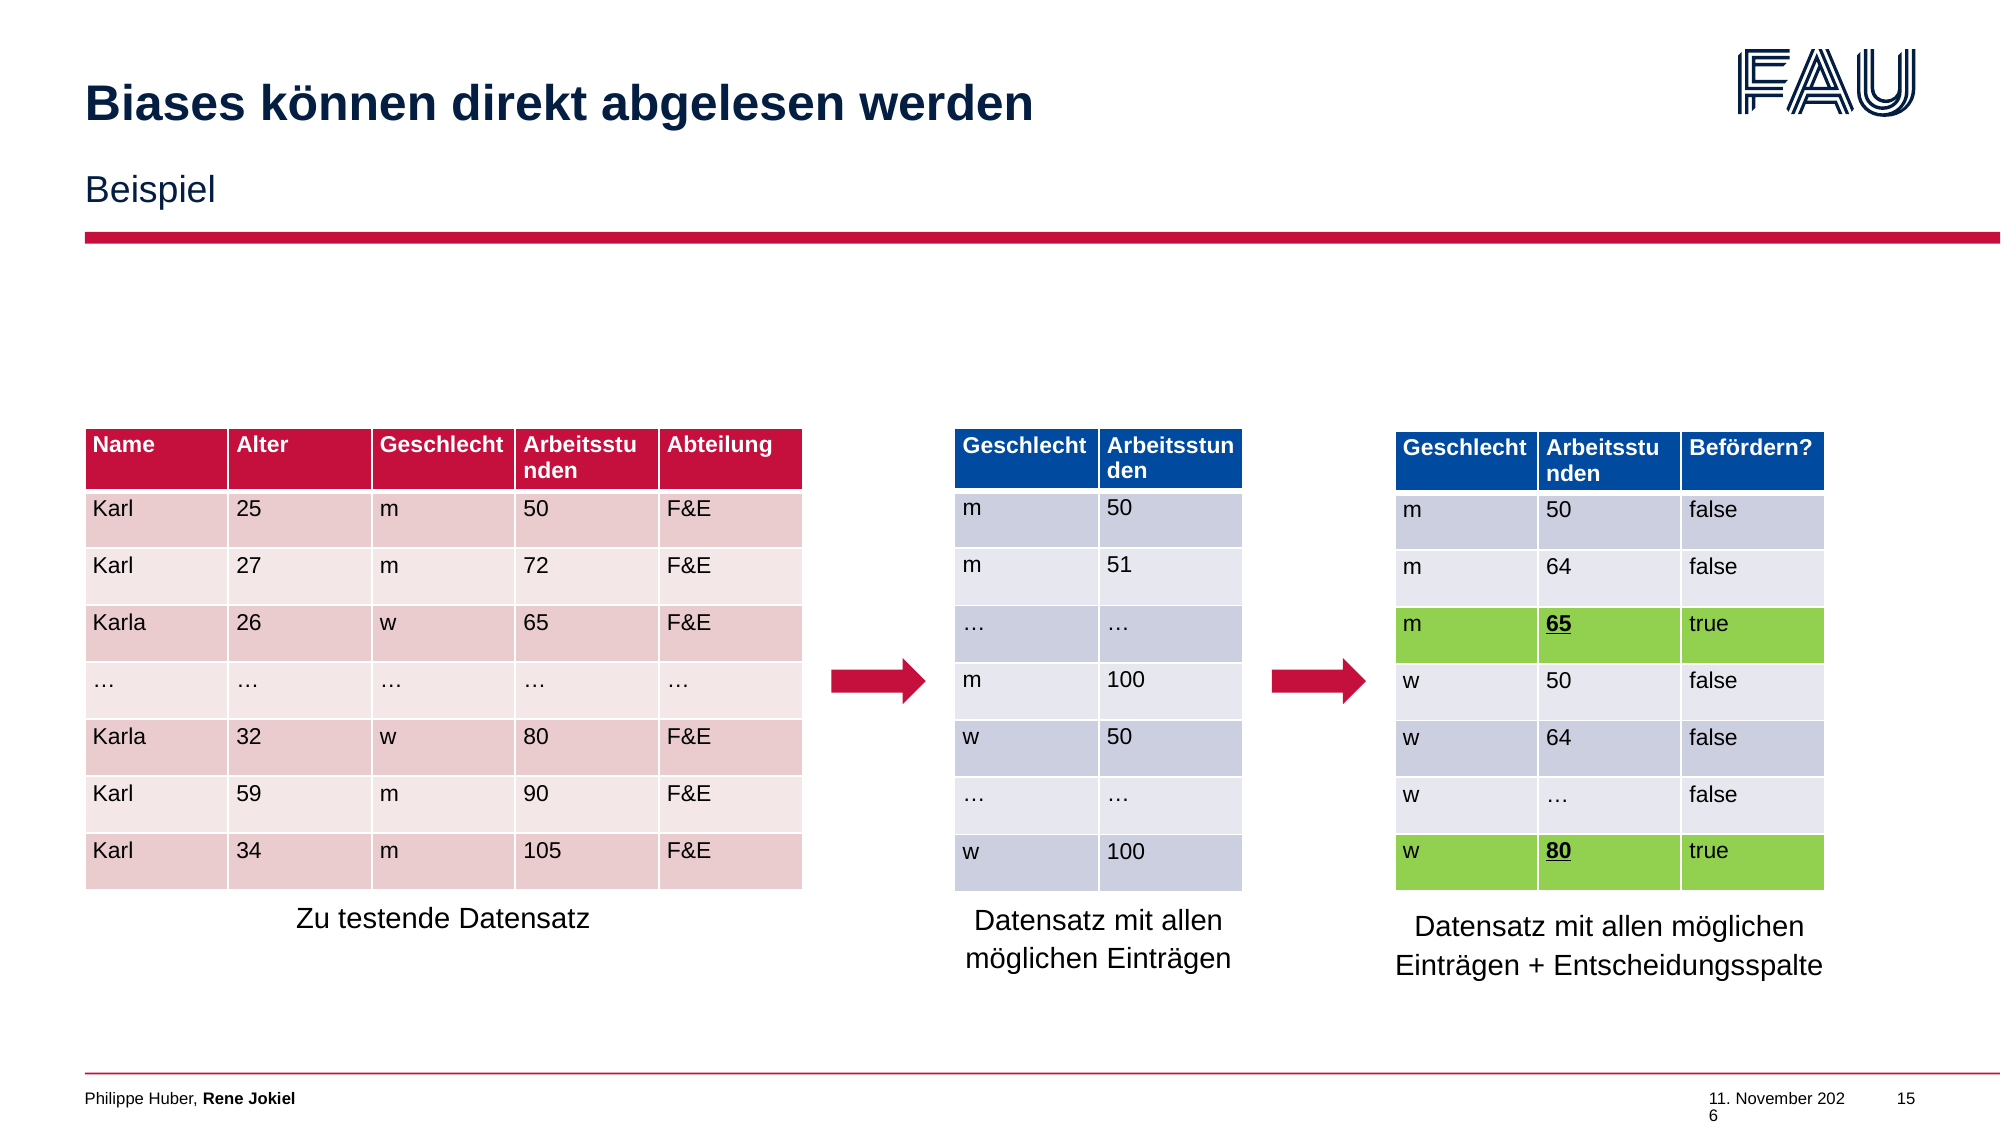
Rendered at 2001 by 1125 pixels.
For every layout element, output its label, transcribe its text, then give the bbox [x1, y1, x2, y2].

table_cell 65 [1539, 608, 1680, 663]
table_cell w [955, 835, 1098, 891]
table_cell w [1396, 835, 1537, 890]
table_cell m [373, 549, 514, 604]
table_cell Karl [86, 777, 227, 832]
table_header Arbeitsstunden [516, 429, 658, 489]
table_cell w [373, 606, 514, 661]
table_cell w [1396, 665, 1537, 720]
table_cell … [1100, 606, 1242, 662]
table_cell 80 [516, 720, 658, 775]
table_cell w [1396, 721, 1537, 776]
table_cell false [1682, 496, 1824, 549]
table_cell F&E [660, 494, 802, 547]
table_header Arbeitsstunden [1100, 429, 1242, 488]
table_cell true [1682, 835, 1824, 890]
table_cell Karla [86, 606, 227, 661]
table_cell 80 [1539, 835, 1680, 890]
table_cell 105 [516, 834, 658, 889]
table_cell m [373, 777, 514, 832]
table_cell 50 [516, 494, 658, 547]
table_cell 59 [229, 777, 371, 832]
text_box Datensatz mit allen möglichen Einträgen + Entscheidungsspalte [1394, 904, 1825, 981]
table_cell 25 [229, 494, 371, 547]
table_cell 100 [1100, 664, 1242, 719]
table_cell m [955, 494, 1098, 547]
table_cell 100 [1100, 835, 1242, 891]
table_cell … [955, 606, 1098, 662]
footer Philippe Huber, Rene Jokiel [84, 1088, 1656, 1109]
table_cell F&E [660, 606, 802, 661]
table_cell 27 [229, 549, 371, 604]
table_header Geschlecht [1396, 432, 1537, 490]
table_cell m [1396, 551, 1537, 606]
table_cell 50 [1539, 496, 1680, 549]
table_header Alter [229, 429, 371, 489]
table_cell w [1396, 778, 1537, 833]
table_cell m [373, 834, 514, 889]
table_cell 26 [229, 606, 371, 661]
table_cell true [1682, 608, 1824, 663]
table_cell 50 [1100, 721, 1242, 776]
table_cell … [1100, 778, 1242, 834]
table_cell … [229, 663, 371, 718]
table_cell … [373, 663, 514, 718]
table_cell Karl [86, 494, 227, 547]
table_cell false [1682, 665, 1824, 720]
table_cell w [955, 721, 1098, 776]
table_header Befördern? [1682, 432, 1824, 490]
table_cell … [86, 663, 227, 718]
table_cell 50 [1539, 665, 1680, 720]
table_header Arbeitsstunden [1539, 432, 1680, 490]
table_cell … [1539, 778, 1680, 833]
table_cell 34 [229, 834, 371, 889]
table_cell Karl [86, 834, 227, 889]
table_cell F&E [660, 834, 802, 889]
text_box Datensatz mit allen möglichen Einträgen [954, 897, 1243, 975]
text_box Zu testende Datensatz [84, 895, 803, 934]
table_cell m [955, 549, 1098, 605]
table_cell … [516, 663, 658, 718]
table_cell false [1682, 721, 1824, 776]
table_cell m [955, 664, 1098, 719]
table_cell false [1682, 778, 1824, 833]
text_box [831, 658, 926, 705]
table_cell F&E [660, 720, 802, 775]
table_cell Karl [86, 549, 227, 604]
list Beispiel [85, 161, 1656, 209]
table_cell 65 [516, 606, 658, 661]
table_cell F&E [660, 549, 802, 604]
table_header Geschlecht [955, 429, 1098, 488]
table_cell m [373, 494, 514, 547]
table_cell w [373, 720, 514, 775]
table_cell 72 [516, 549, 658, 604]
table_cell 64 [1539, 551, 1680, 606]
table_cell m [1396, 496, 1537, 549]
table_cell 51 [1100, 549, 1242, 605]
table_cell … [660, 663, 802, 718]
table_cell false [1682, 551, 1824, 606]
table_cell … [955, 778, 1098, 834]
table_cell F&E [660, 777, 802, 832]
table_cell 32 [229, 720, 371, 775]
title Biases können direkt abgelesen werden [85, 49, 1656, 159]
table_cell 50 [1100, 494, 1242, 547]
table_header Abteilung [660, 429, 802, 489]
table_cell 90 [516, 777, 658, 832]
table_header Name [86, 429, 227, 489]
slide_number 17. Dezember 2022 [1708, 1088, 1849, 1109]
table_cell Karla [86, 720, 227, 775]
text_box [1271, 658, 1367, 705]
table_header Geschlecht [373, 429, 514, 489]
table_cell m [1396, 608, 1537, 663]
table_cell 64 [1539, 721, 1680, 776]
slide_number 15 [1883, 1088, 1916, 1109]
